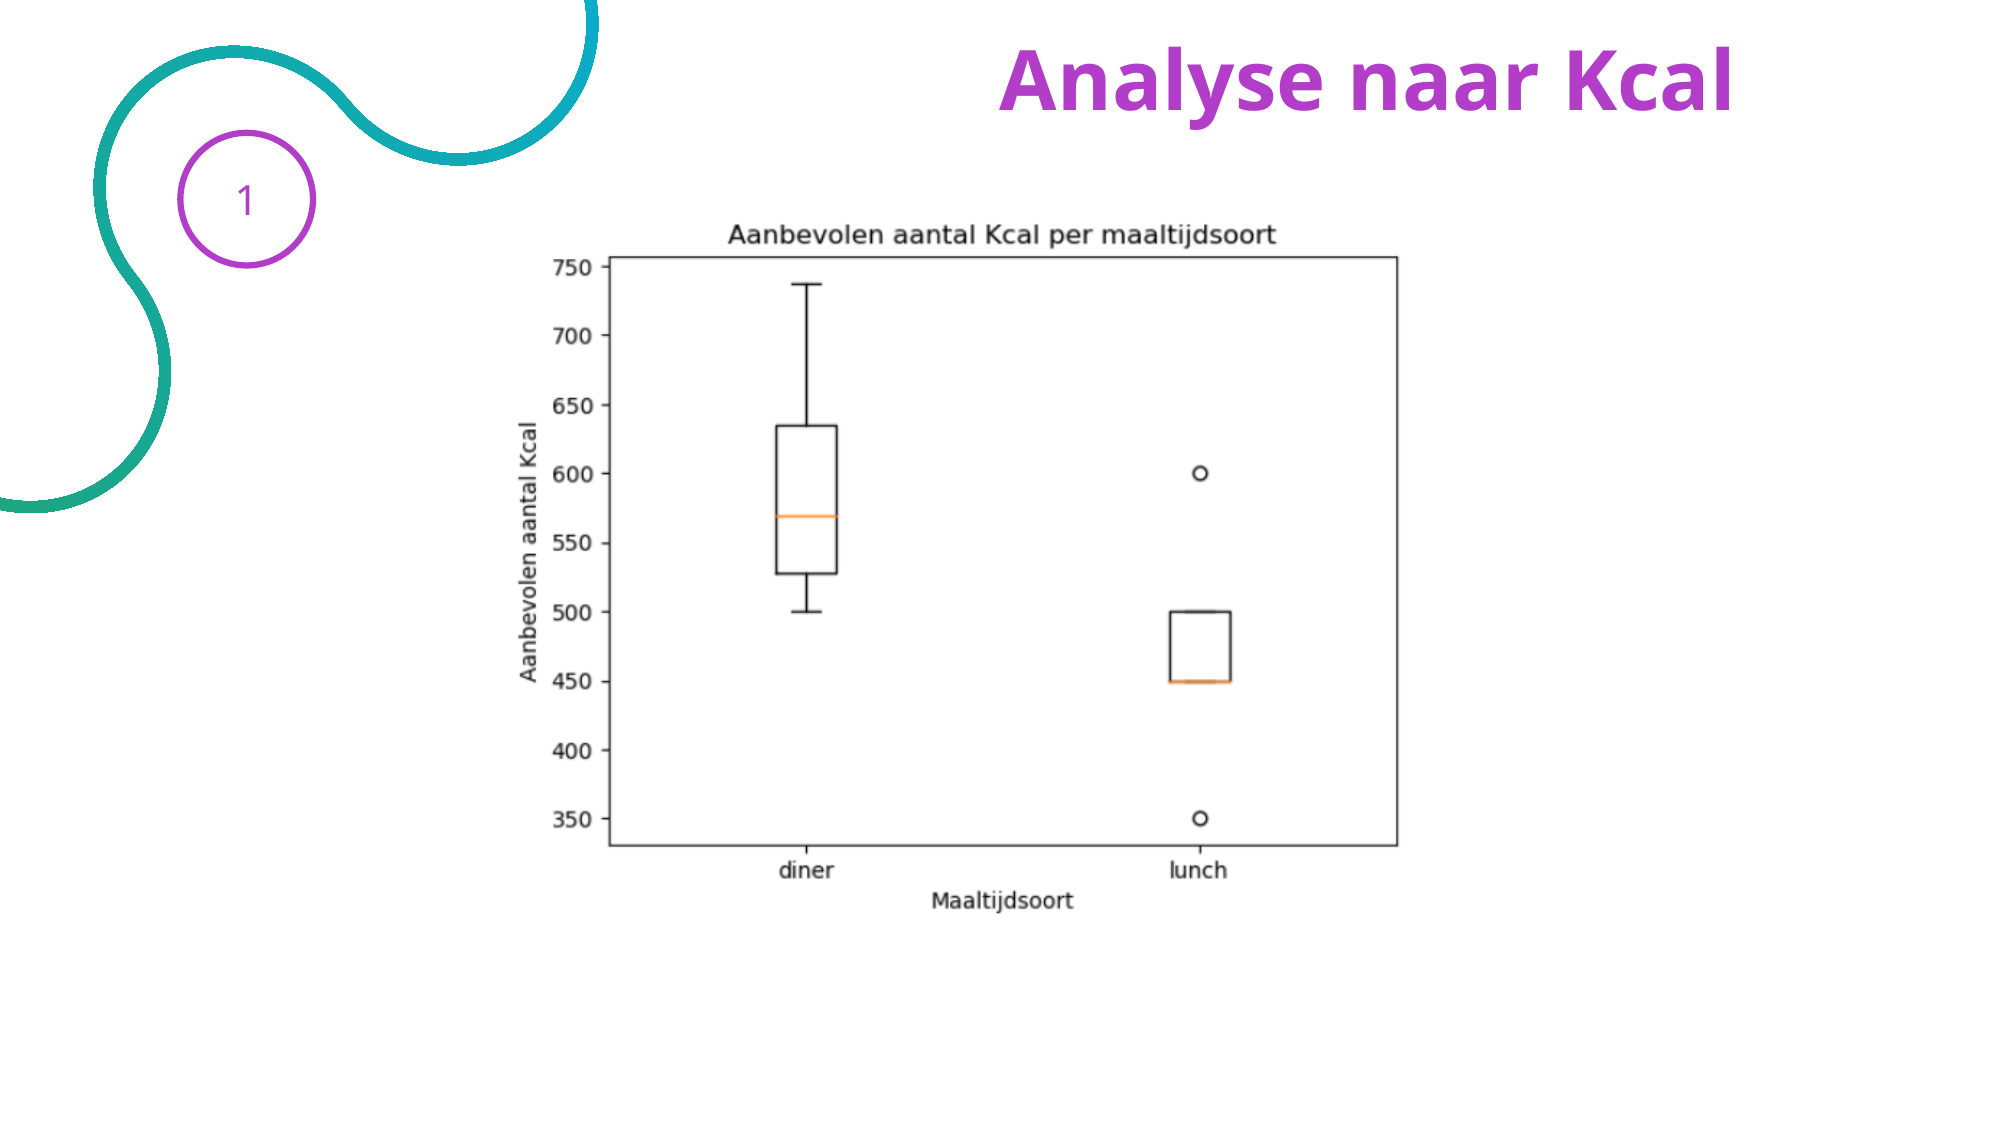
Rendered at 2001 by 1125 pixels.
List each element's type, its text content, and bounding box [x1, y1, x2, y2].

text_box Analyse naar Kcal [999, 31, 2000, 81]
text_box 1 [179, 131, 315, 267]
text_box [0, 0, 600, 514]
picture [487, 219, 1434, 925]
